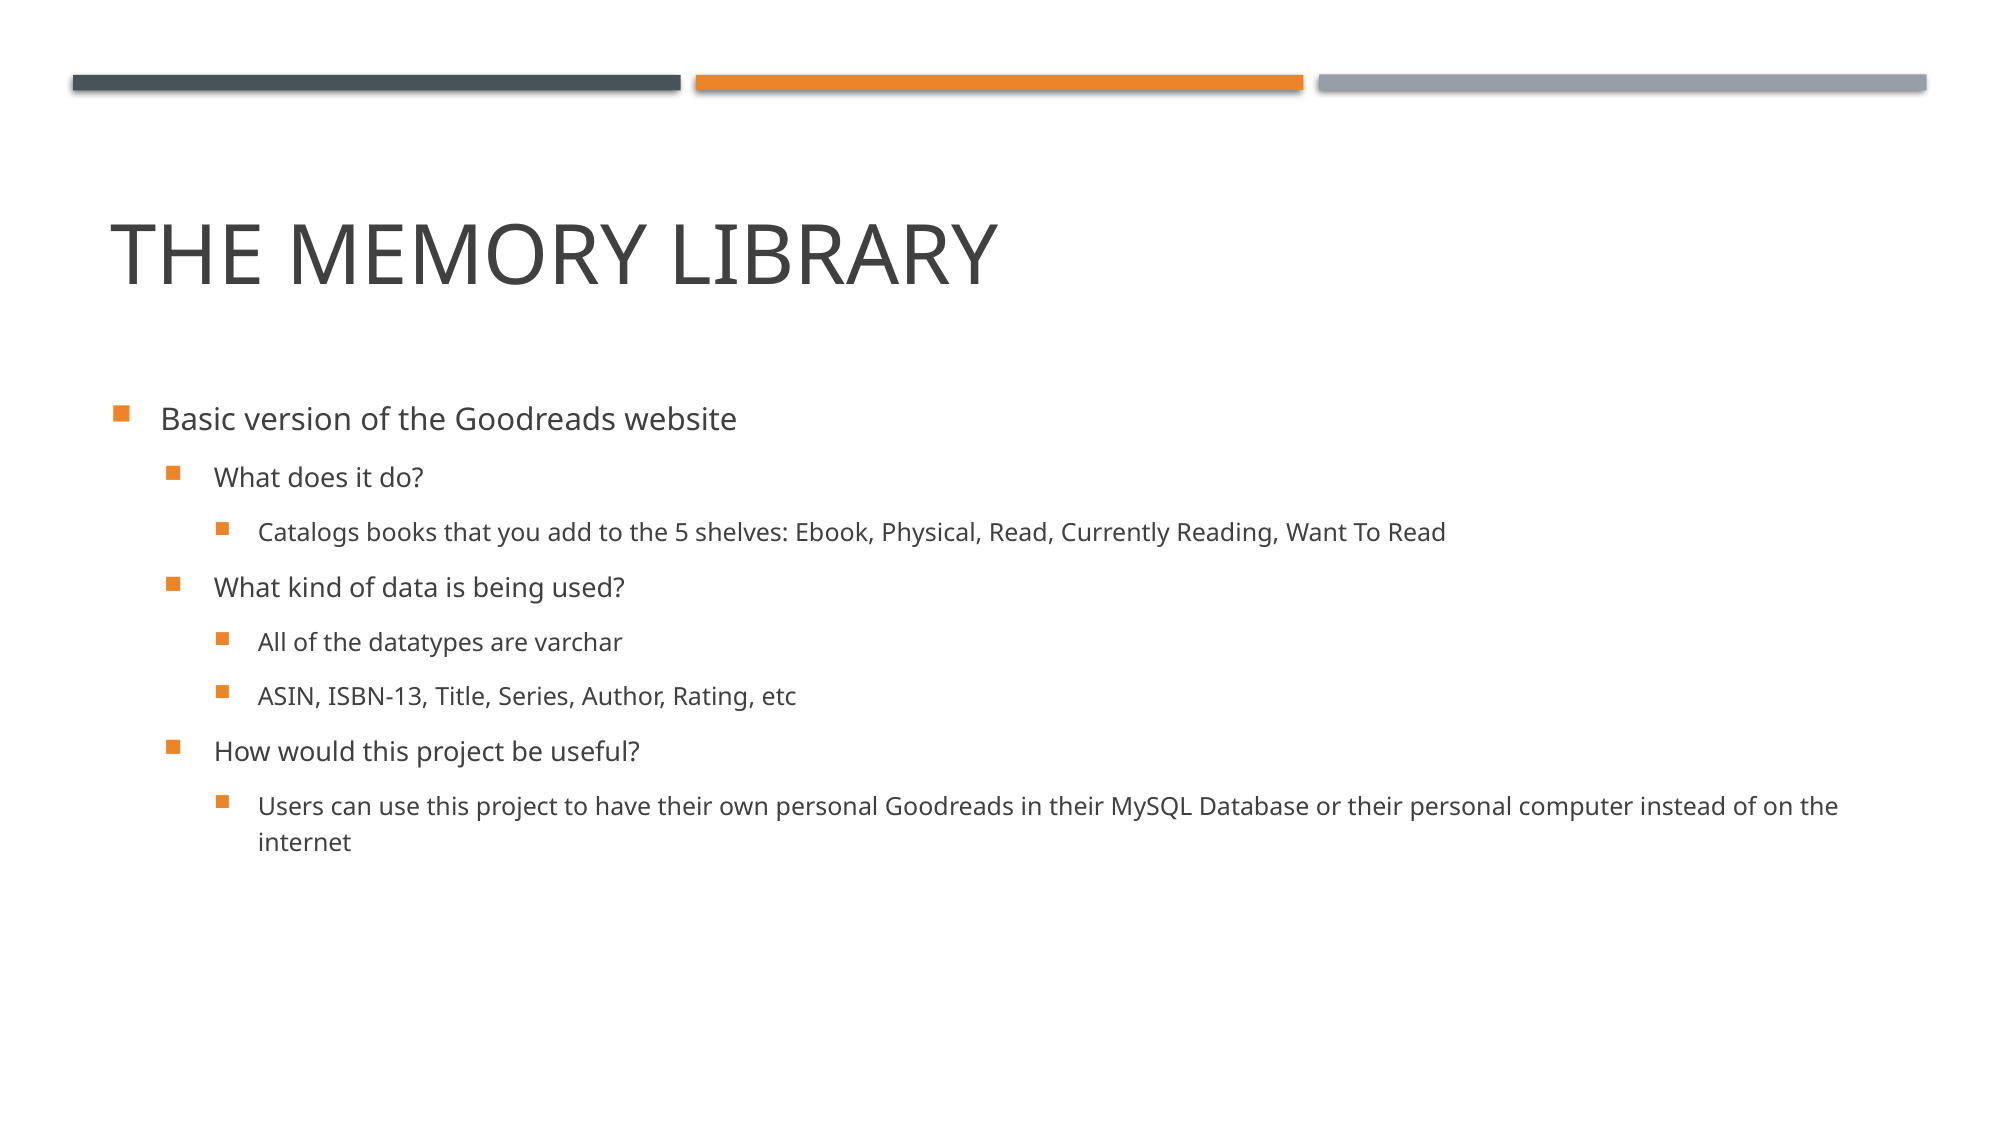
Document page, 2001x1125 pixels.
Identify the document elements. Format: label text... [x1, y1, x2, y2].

title The Memory library [95, 115, 1905, 311]
list Basic version of the Goodreads website What does it do? Catalogs books that you add to the 5 shelves: Ebook, Physical, Read, Currently Reading, Want To Read What kind of data is being used? All of the datatypes are varchar ASIN, ISBN-13, Title, Series, Author, Rating, etc How would this project be useful? Users can use this project to have their own personal Goodreads in their MySQL Database or their personal computer instead of on the internet [95, 383, 1905, 981]
